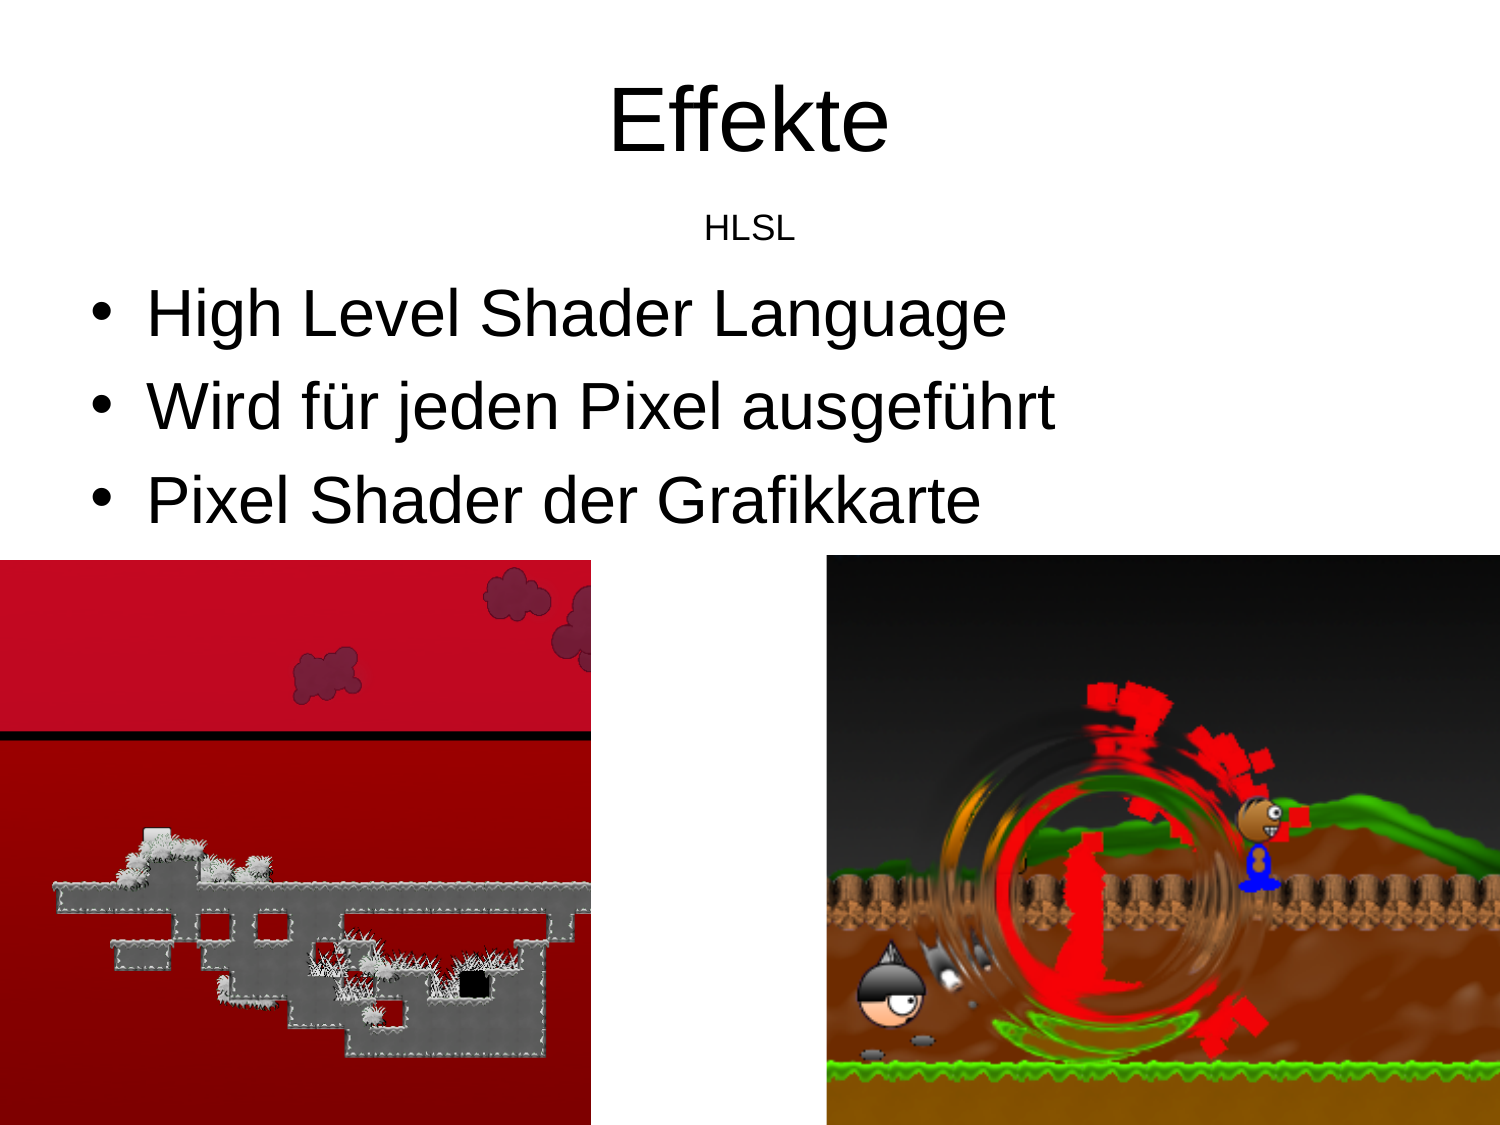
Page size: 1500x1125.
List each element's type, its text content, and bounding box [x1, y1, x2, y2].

title Effekte [75, 45, 1425, 185]
picture [826, 555, 1500, 1125]
list High Level Shader Language Wird für jeden Pixel ausgeführt Pixel Shader der Grafikkarte [75, 262, 1425, 1005]
picture [0, 560, 591, 1125]
list HLSL [76, 196, 1424, 256]
